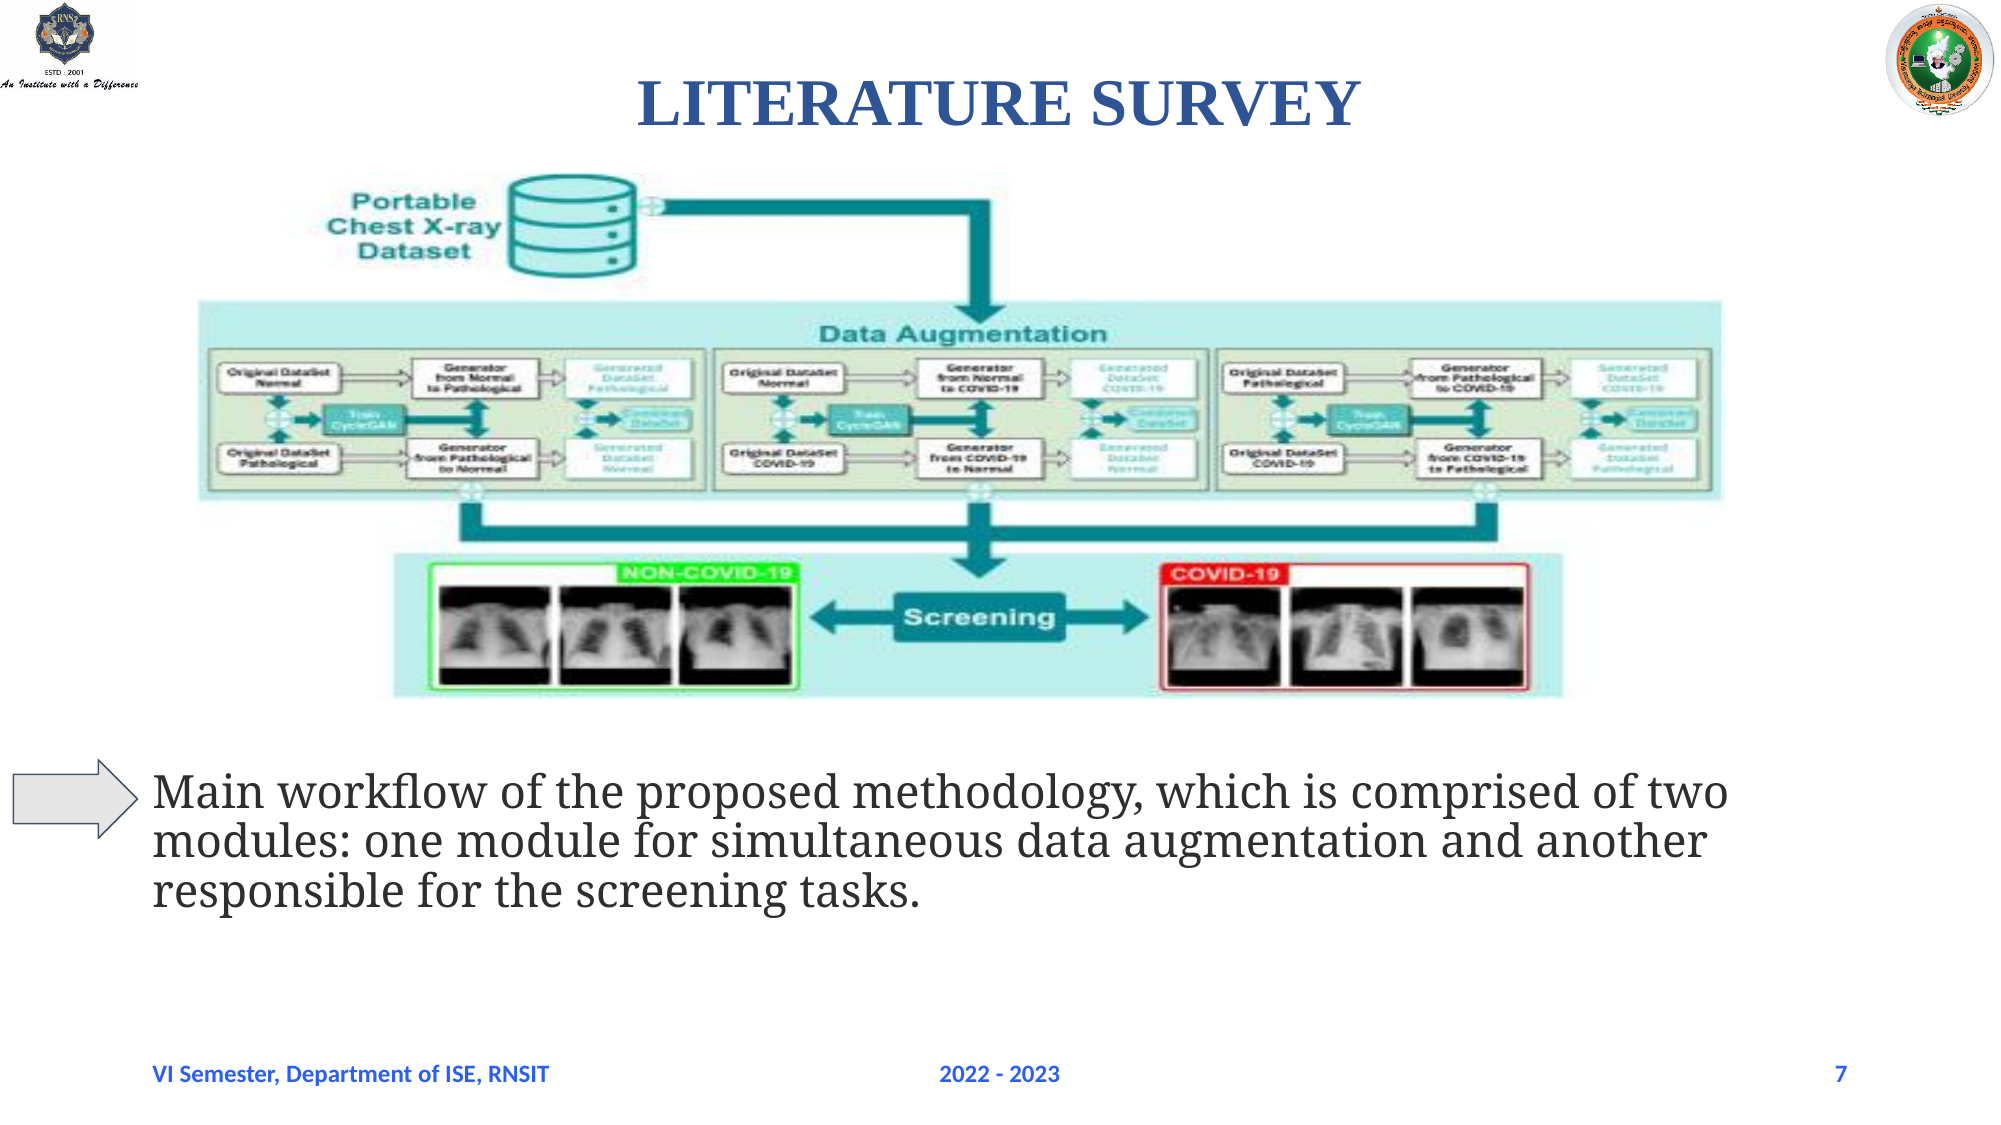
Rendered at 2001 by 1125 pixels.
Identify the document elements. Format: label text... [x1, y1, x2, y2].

picture [196, 173, 1726, 699]
footer 2022 - 2023 [662, 1042, 1338, 1103]
list Main workflow of the proposed methodology, which is comprised of two modules: one module for simultaneous data augmentation and another responsible for the screening tasks. [137, 195, 1863, 1022]
title LITERATURE SURVEY [137, 59, 1863, 174]
picture [0, 0, 138, 90]
slide_number VI Semester, Department of ISE, RNSIT [137, 1042, 662, 1103]
slide_number 7 [1412, 1042, 1863, 1103]
picture [1882, 2, 1997, 117]
text_box [13, 759, 138, 839]
